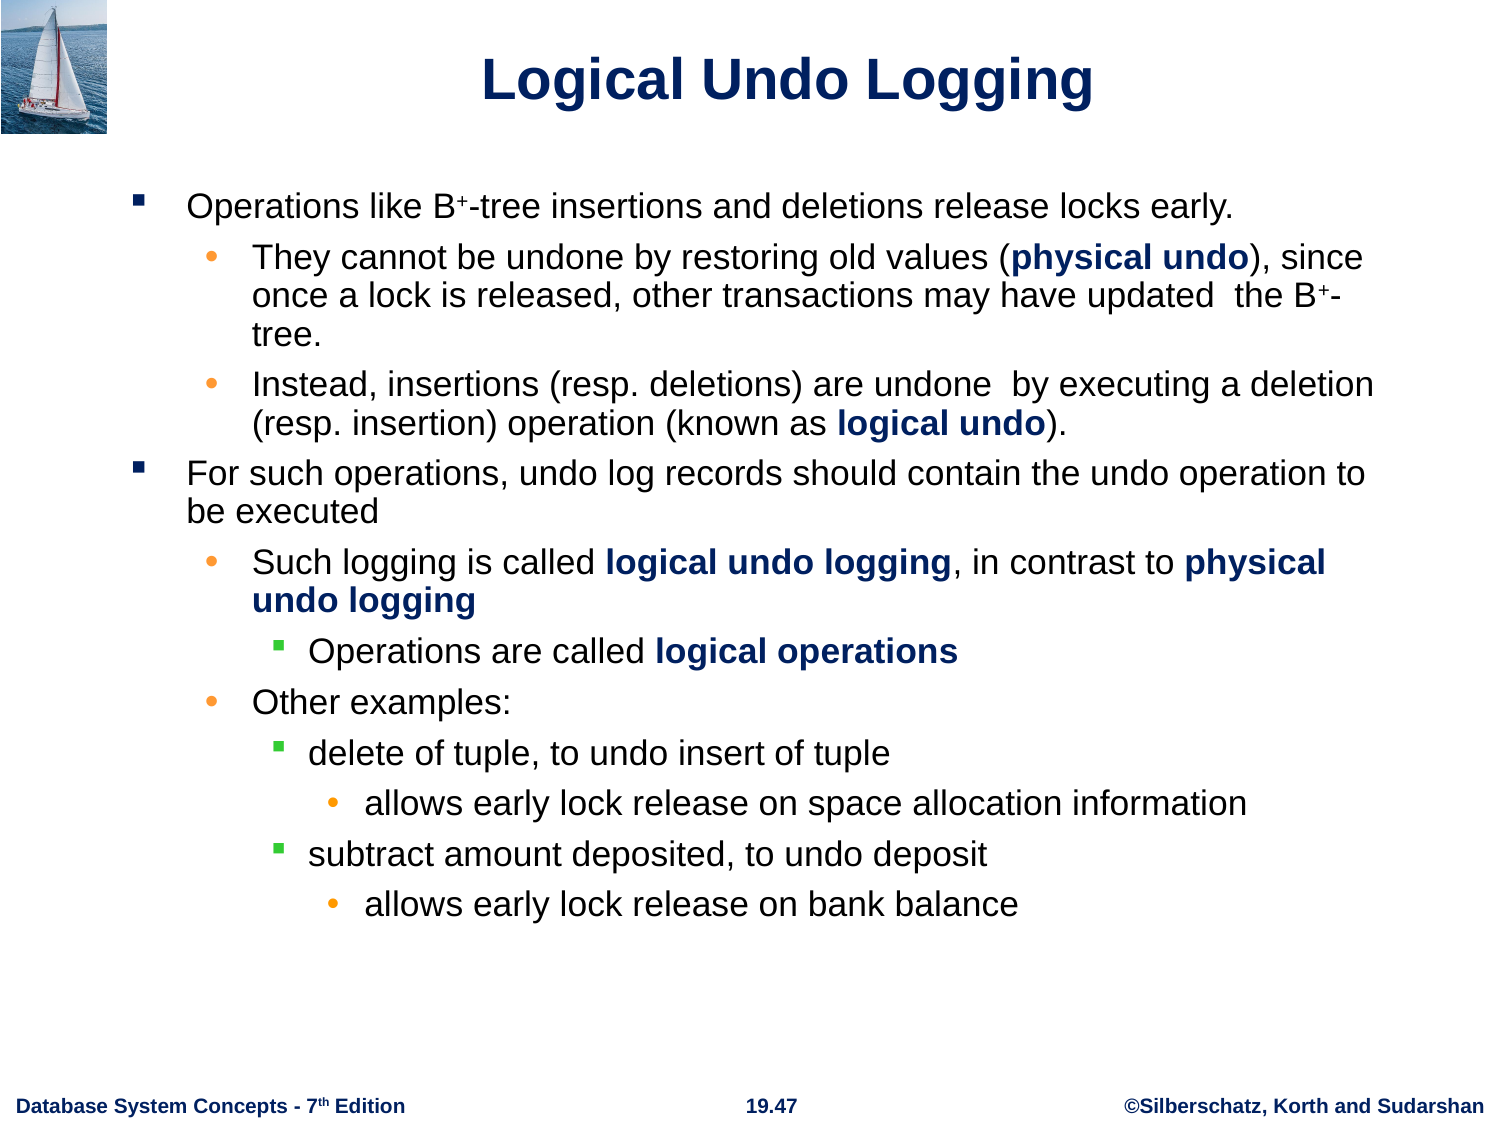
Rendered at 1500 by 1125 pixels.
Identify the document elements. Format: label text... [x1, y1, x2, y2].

title Logical Undo Logging [125, 18, 1452, 120]
list Operations like B+-tree insertions and deletions release locks early. They cannot be undone by restoring old values (physical undo), since once a lock is released, other transactions may have updated the B+-tree. Instead, insertions (resp. deletions) are undone by executing a deletion (resp. insertion) operation (known as logical undo). For such operations, undo log records should contain the undo operation to be executed Such logging is called logical undo logging, in contrast to physical undo logging Operations are called logical operations Other examples: delete of tuple, to undo insert of tuple allows early lock release on space allocation information subtract amount deposited, to undo deposit allows early lock release on bank balance [115, 180, 1397, 1062]
picture [1, 0, 107, 134]
